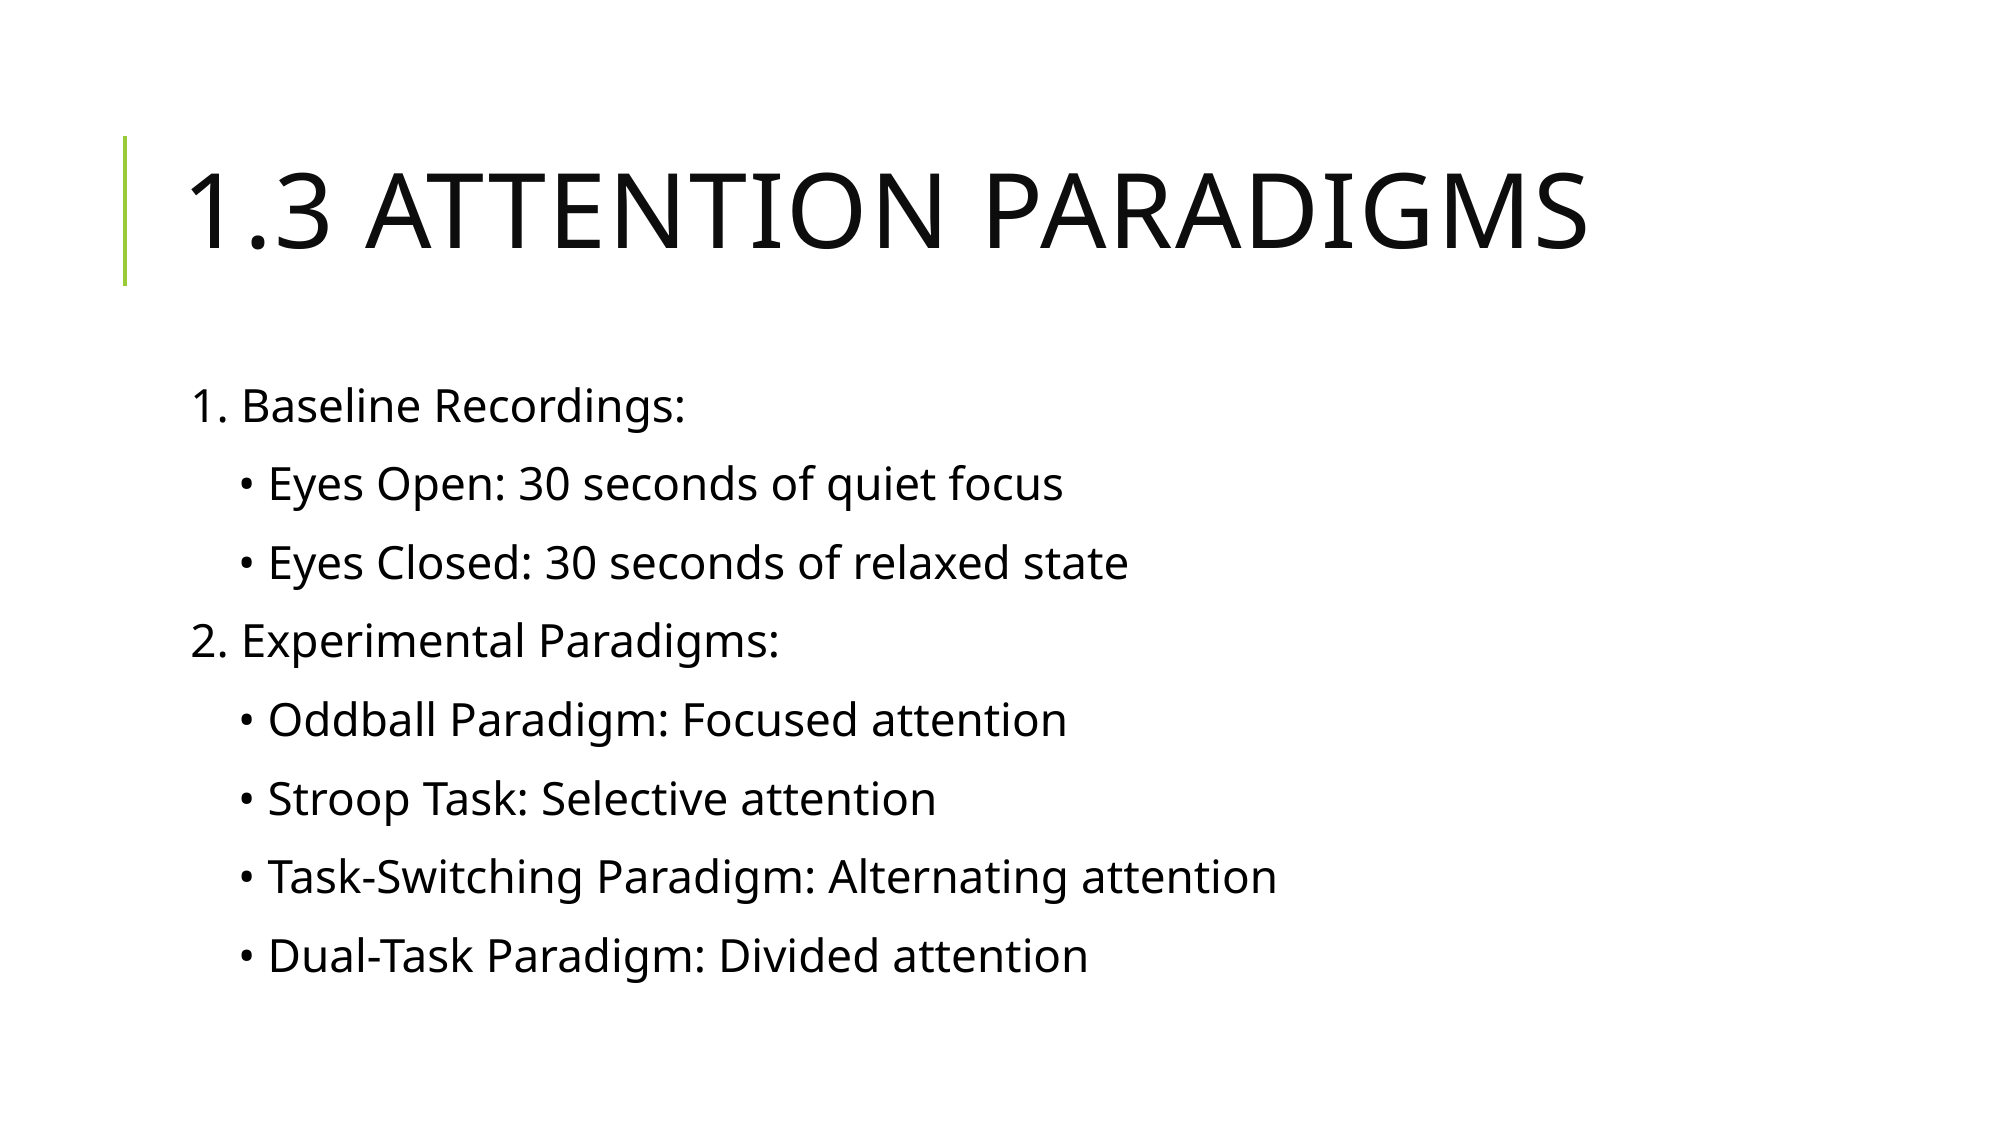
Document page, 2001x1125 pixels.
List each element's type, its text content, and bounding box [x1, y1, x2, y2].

list 1. Baseline Recordings: • Eyes Open: 30 seconds of quiet focus • Eyes Closed: 30 seconds of relaxed state 2. Experimental Paradigms: • Oddball Paradigm: Focused attention • Stroop Task: Selective attention • Task-Switching Paradigm: Alternating attention • Dual-Task Paradigm: Divided attention [168, 375, 1763, 1035]
title 1.3 Attention Paradigms [168, 96, 1763, 342]
